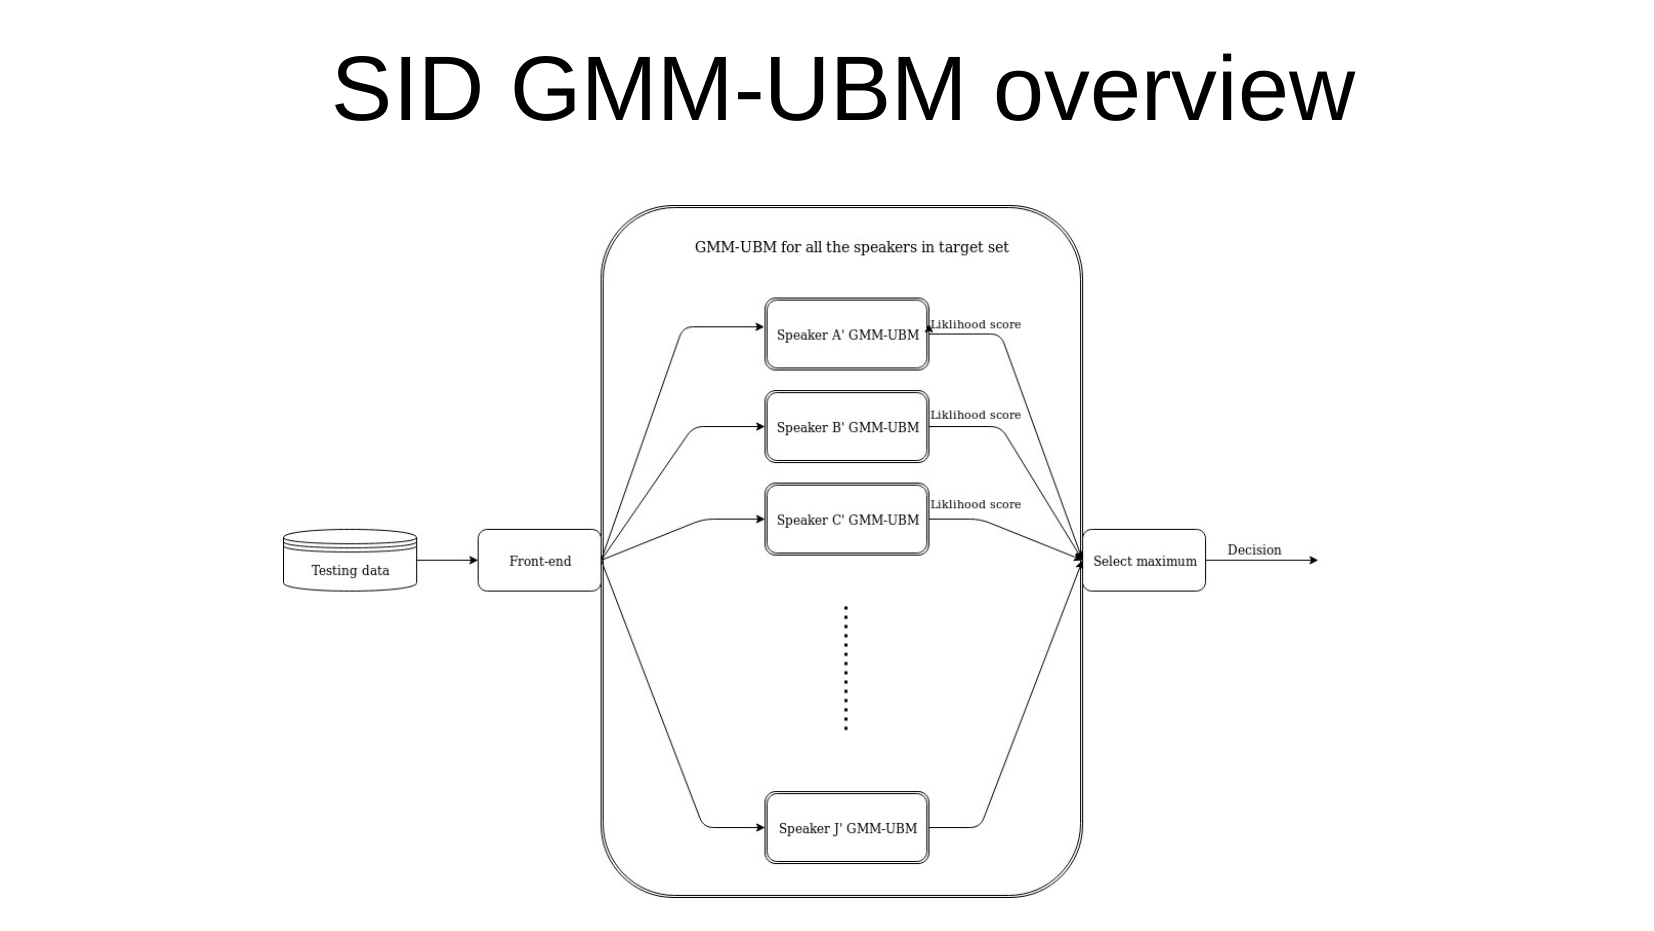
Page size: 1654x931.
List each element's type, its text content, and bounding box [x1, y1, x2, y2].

picture [283, 205, 1327, 899]
text_box SID GMM-UBM overview [118, 32, 1571, 135]
